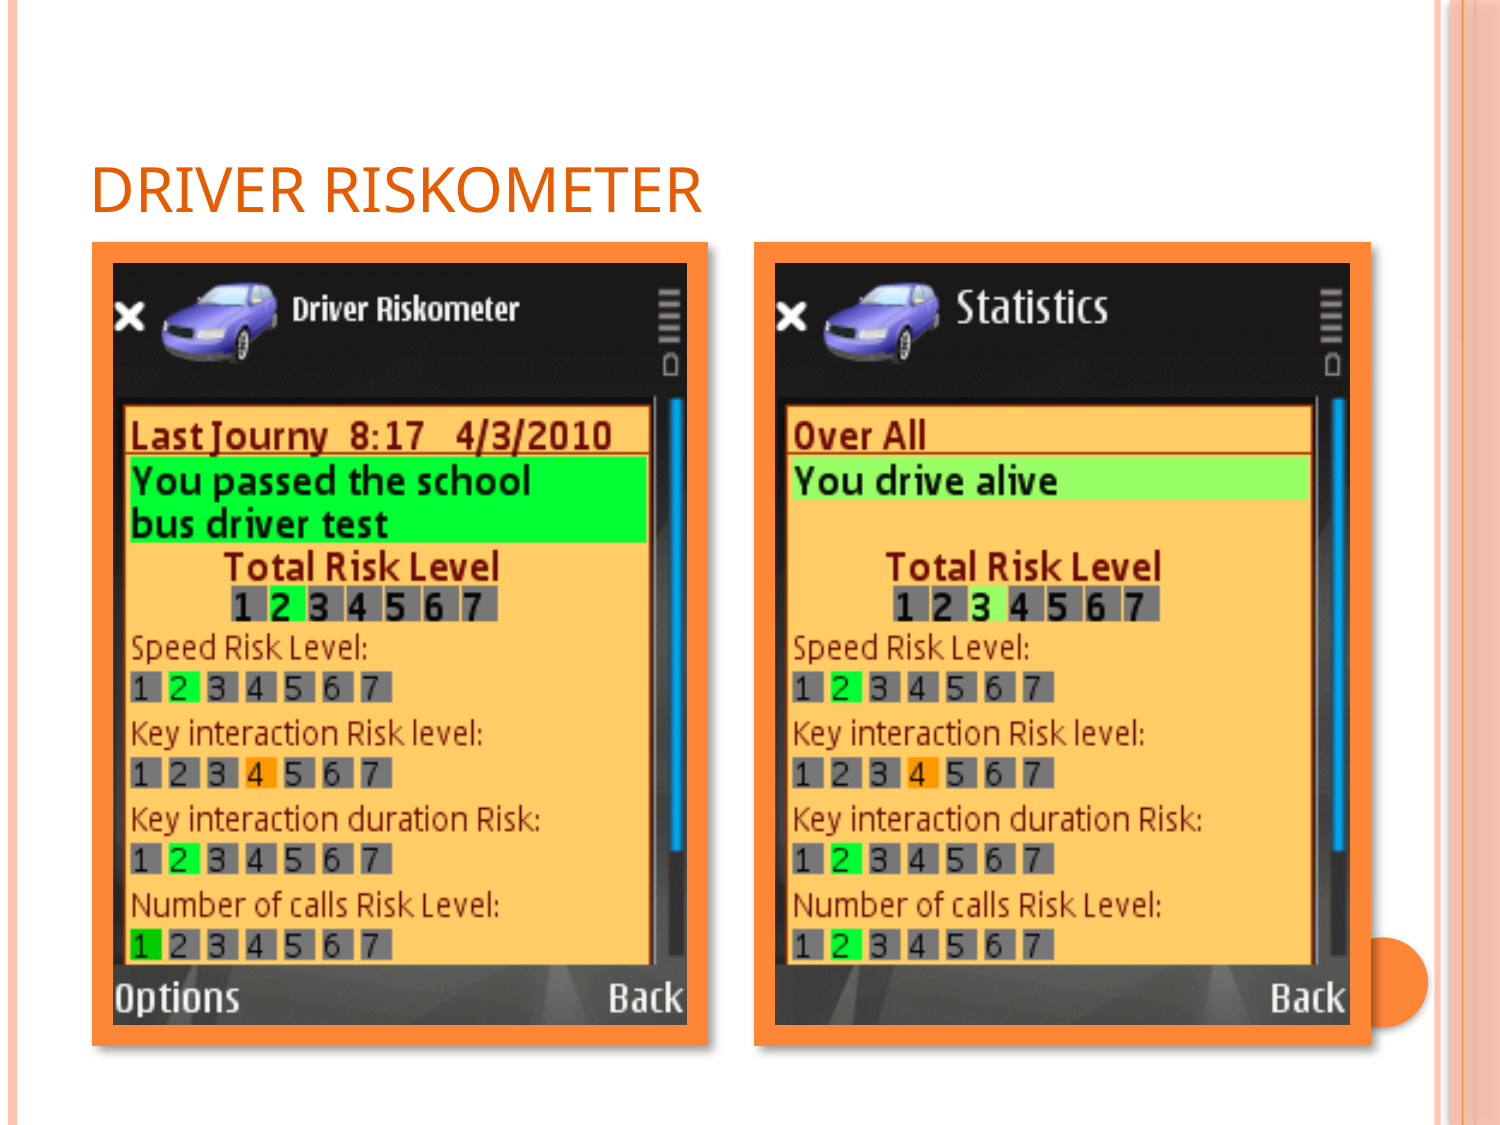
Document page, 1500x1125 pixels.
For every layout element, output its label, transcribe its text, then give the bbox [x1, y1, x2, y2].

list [111, 261, 688, 1026]
title Driver Riskometer [75, 45, 1300, 233]
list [774, 261, 1351, 1026]
